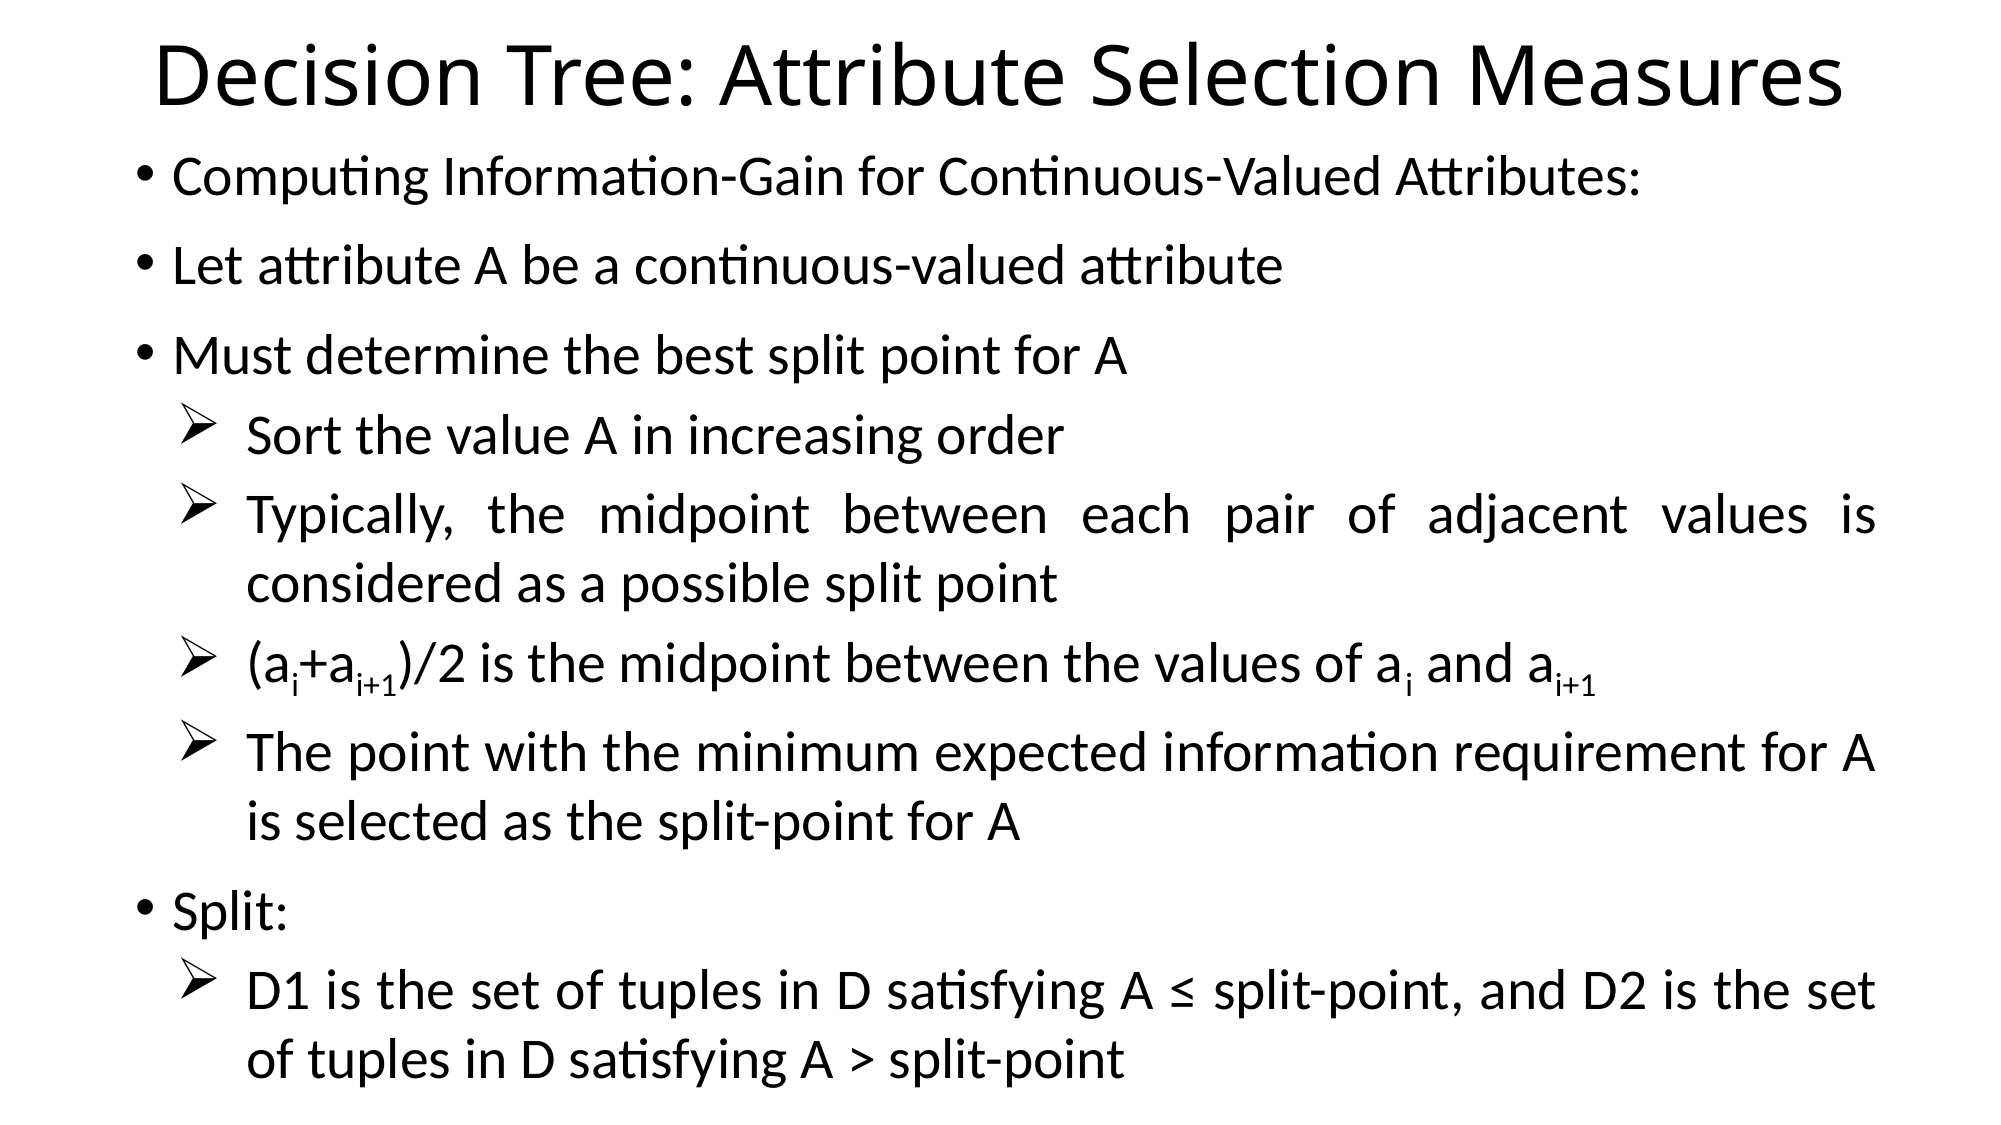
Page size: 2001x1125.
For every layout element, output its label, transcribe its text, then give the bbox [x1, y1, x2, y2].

list Computing Information-Gain for Continuous-Valued Attributes: Let attribute A be a continuous-valued attribute Must determine the best split point for A Sort the value A in increasing order Typically, the midpoint between each pair of adjacent values is considered as a possible split point (ai+ai+1)/2 is the midpoint between the values of ai and ai+1 The point with the minimum expected information requirement for A is selected as the split-point for A Split: D1 is the set of tuples in D satisfying A ≤ split-point, and D2 is the set of tuples in D satisfying A > split-point [120, 129, 1895, 1100]
title Decision Tree: Attribute Selection Measures [137, 19, 1863, 129]
